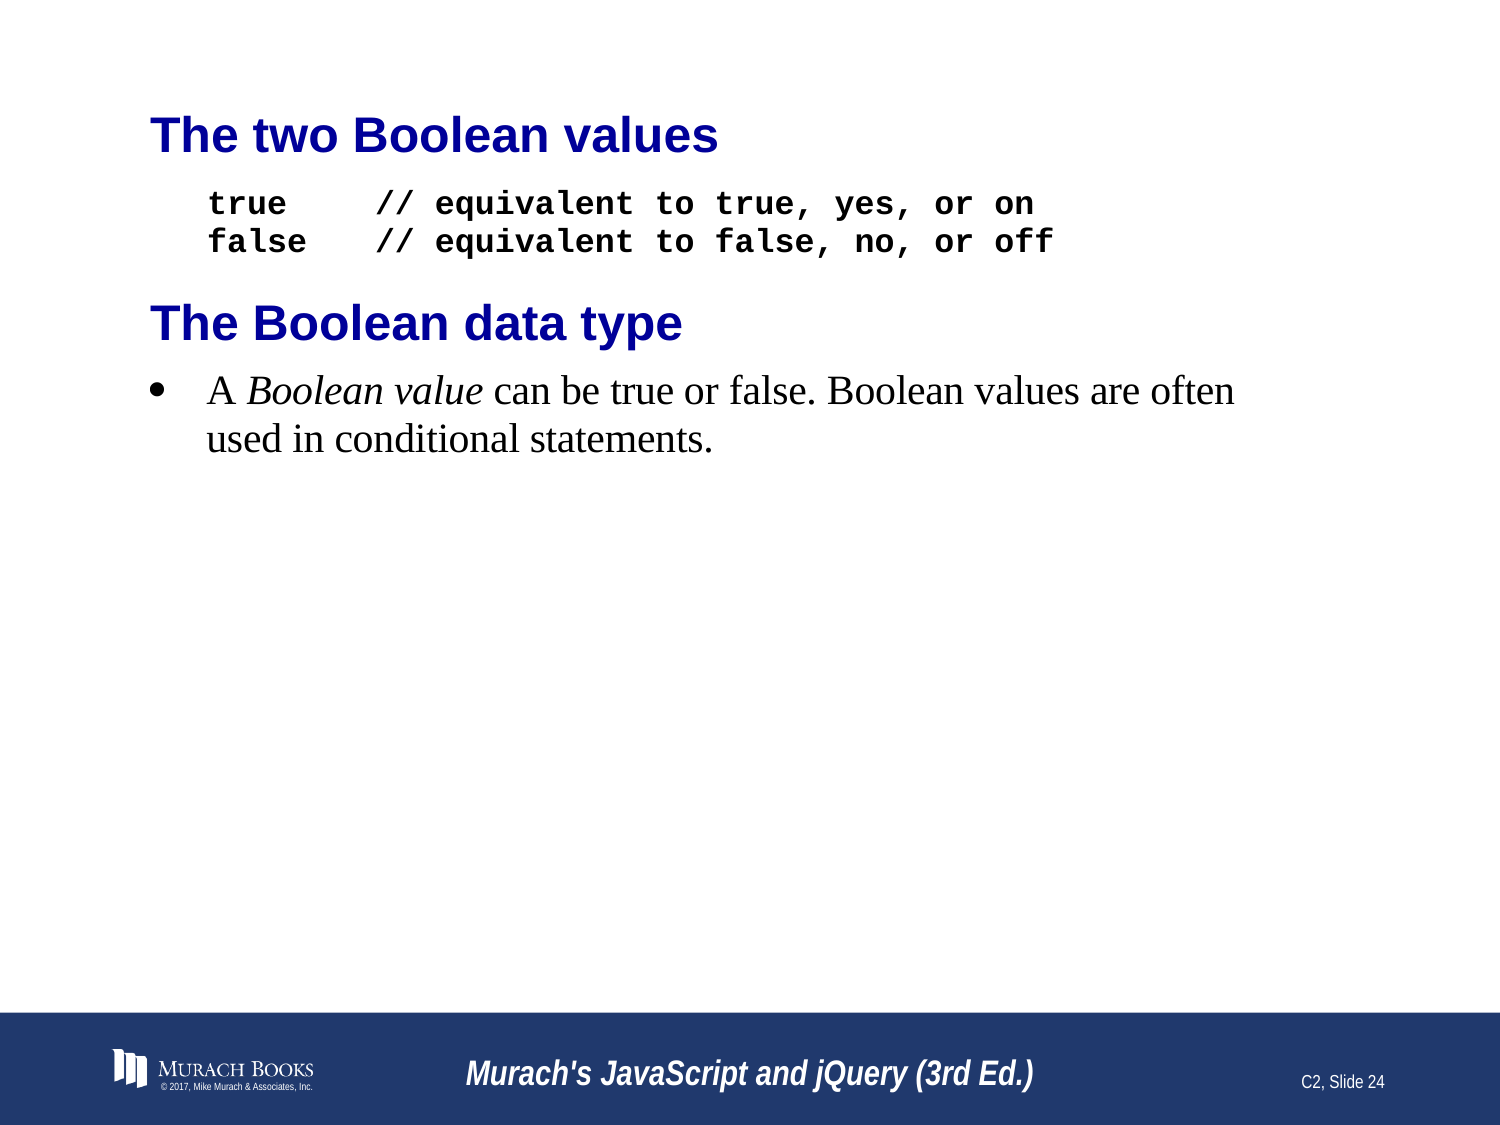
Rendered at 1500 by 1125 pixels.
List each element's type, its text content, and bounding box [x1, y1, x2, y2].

title The two Boolean values [150, 102, 1350, 164]
footer © 2017, Mike Murach & Associates, Inc. [12, 1025, 463, 1100]
slide_number Murach's JavaScript and jQuery (3rd Ed.) [463, 1025, 1050, 1100]
slide_number C2, Slide 24 [1087, 1025, 1400, 1100]
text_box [149, 186, 1350, 476]
